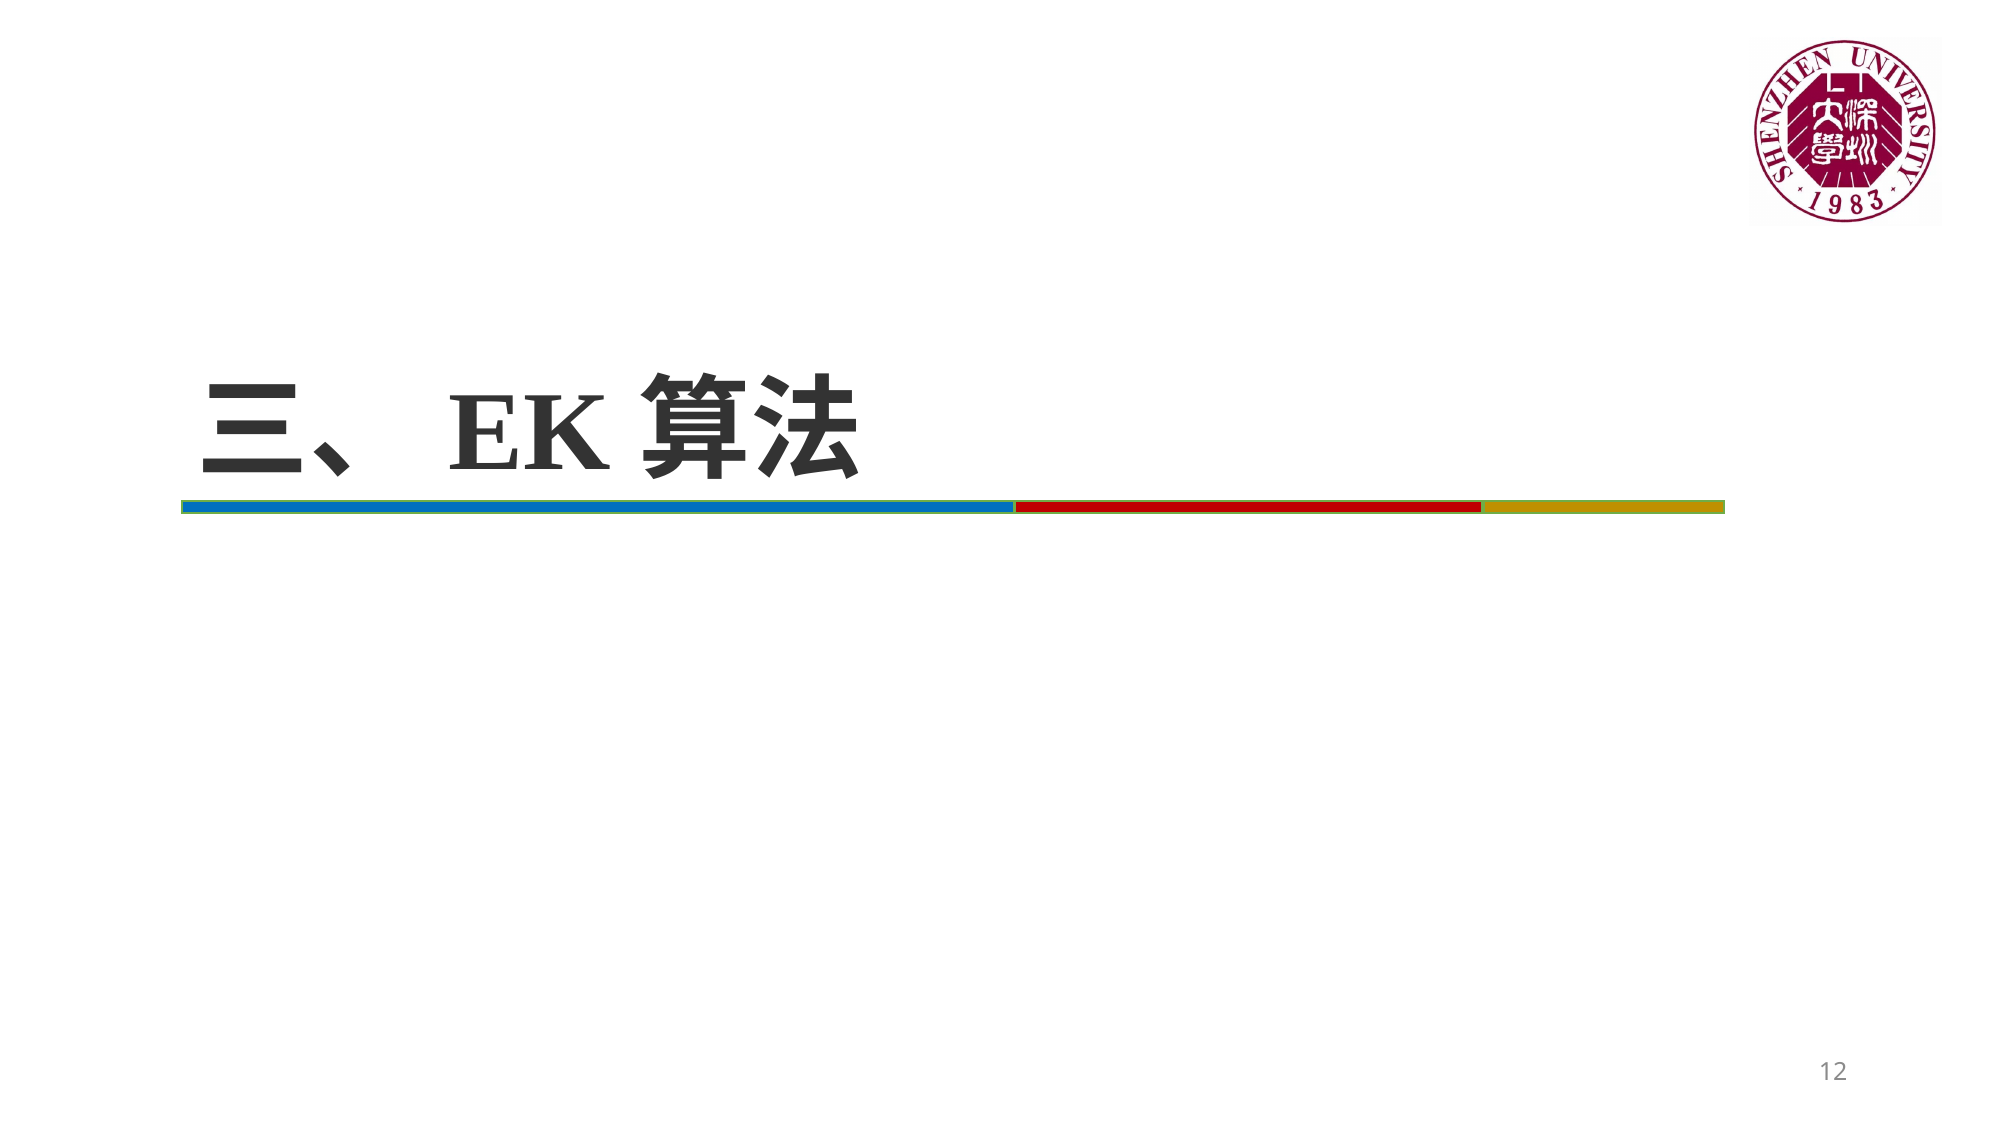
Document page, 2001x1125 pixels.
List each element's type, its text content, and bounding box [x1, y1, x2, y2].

slide_number 12 [1412, 1042, 1863, 1103]
picture [1749, 37, 1942, 226]
text_box 三、EK算法 [182, 349, 2000, 499]
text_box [182, 501, 1725, 513]
